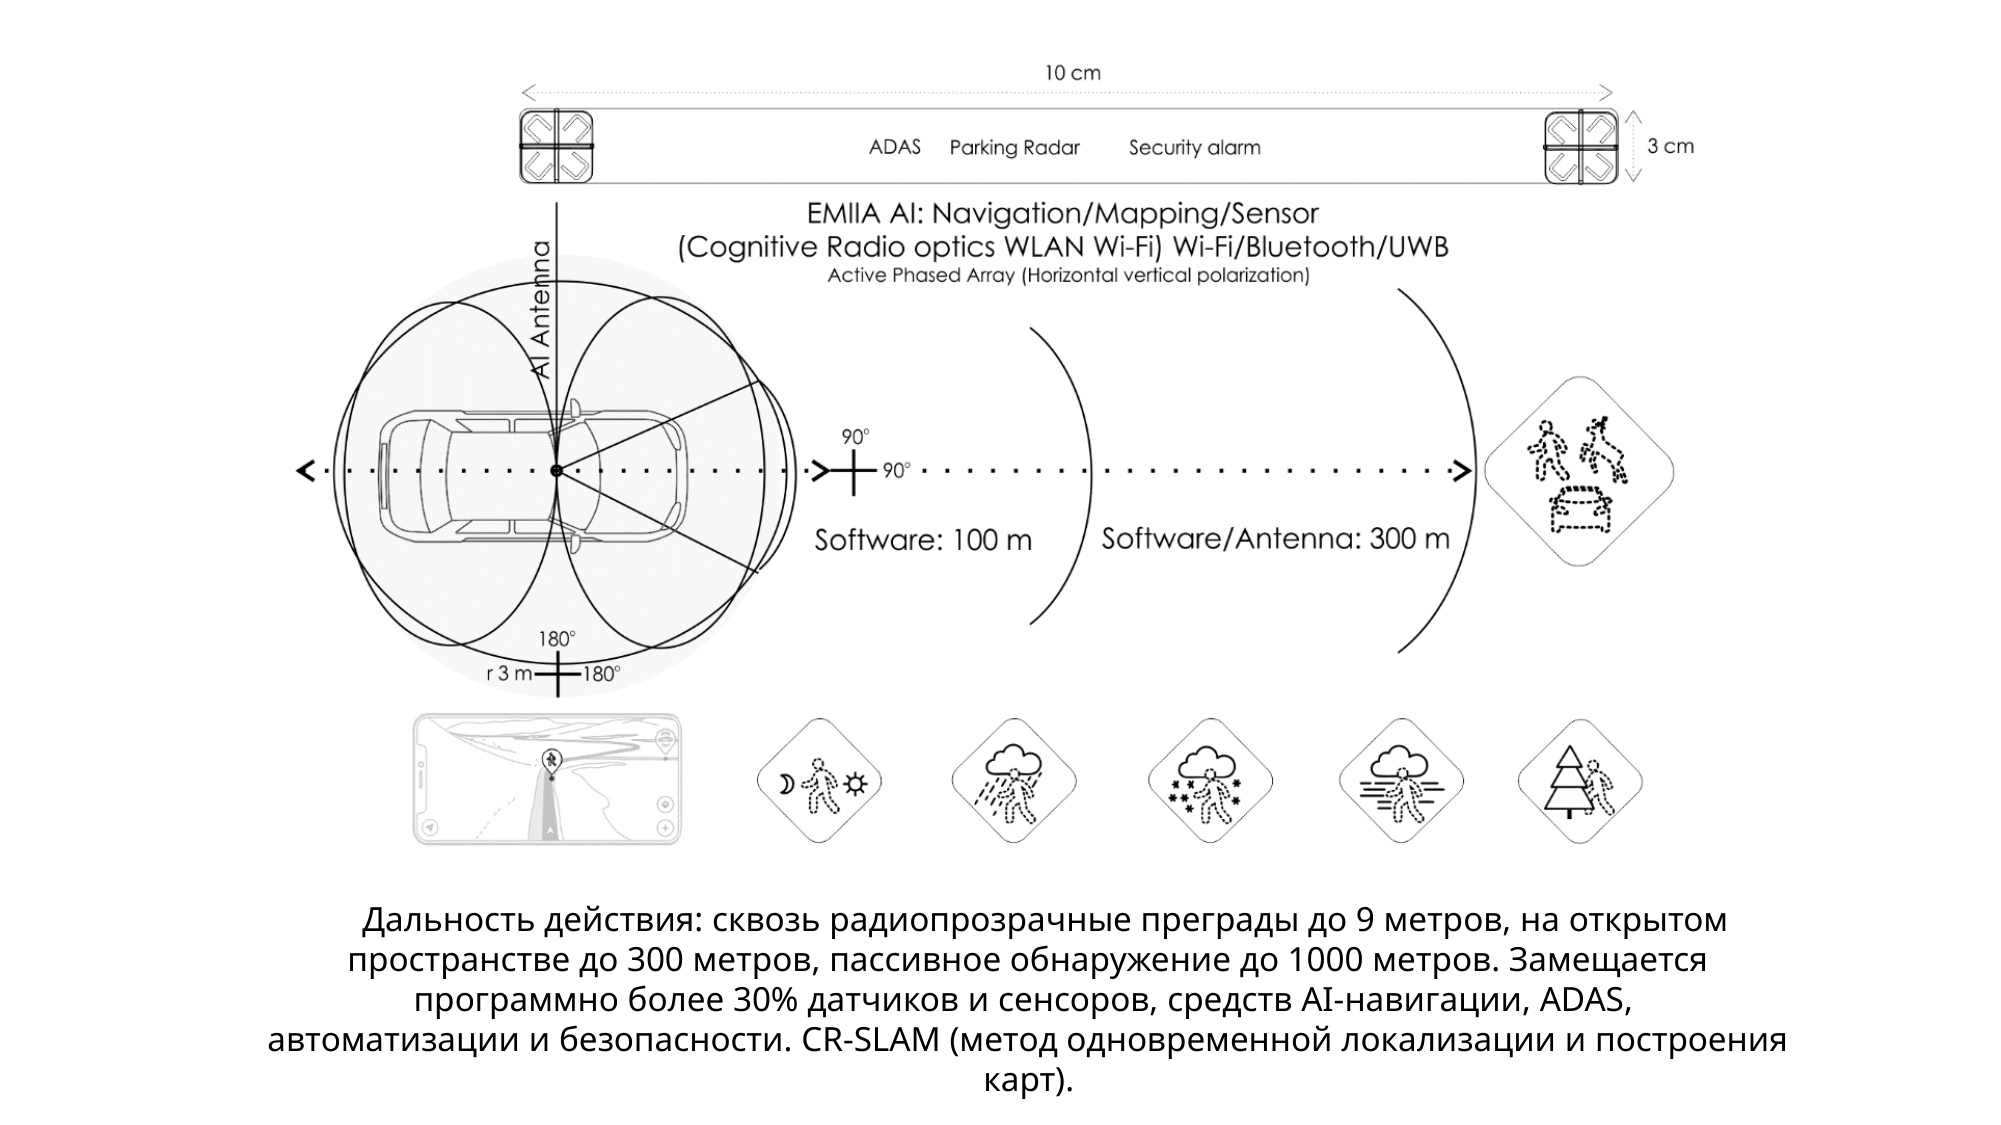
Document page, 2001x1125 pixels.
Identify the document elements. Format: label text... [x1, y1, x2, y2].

text_box Дальность действия: сквозь радиопрозрачные преграды до 9 метров, на открытом пространстве до 300 метров, пассивное обнаружение до 1000 метров. Замещается программно более 30% датчиков и сенсоров, средств AI-навигации, ADAS, автоматизации и безопасности. CR-SLAM (метод одновременной локализации и построения карт). [241, 890, 1816, 1105]
picture [269, 47, 1732, 870]
